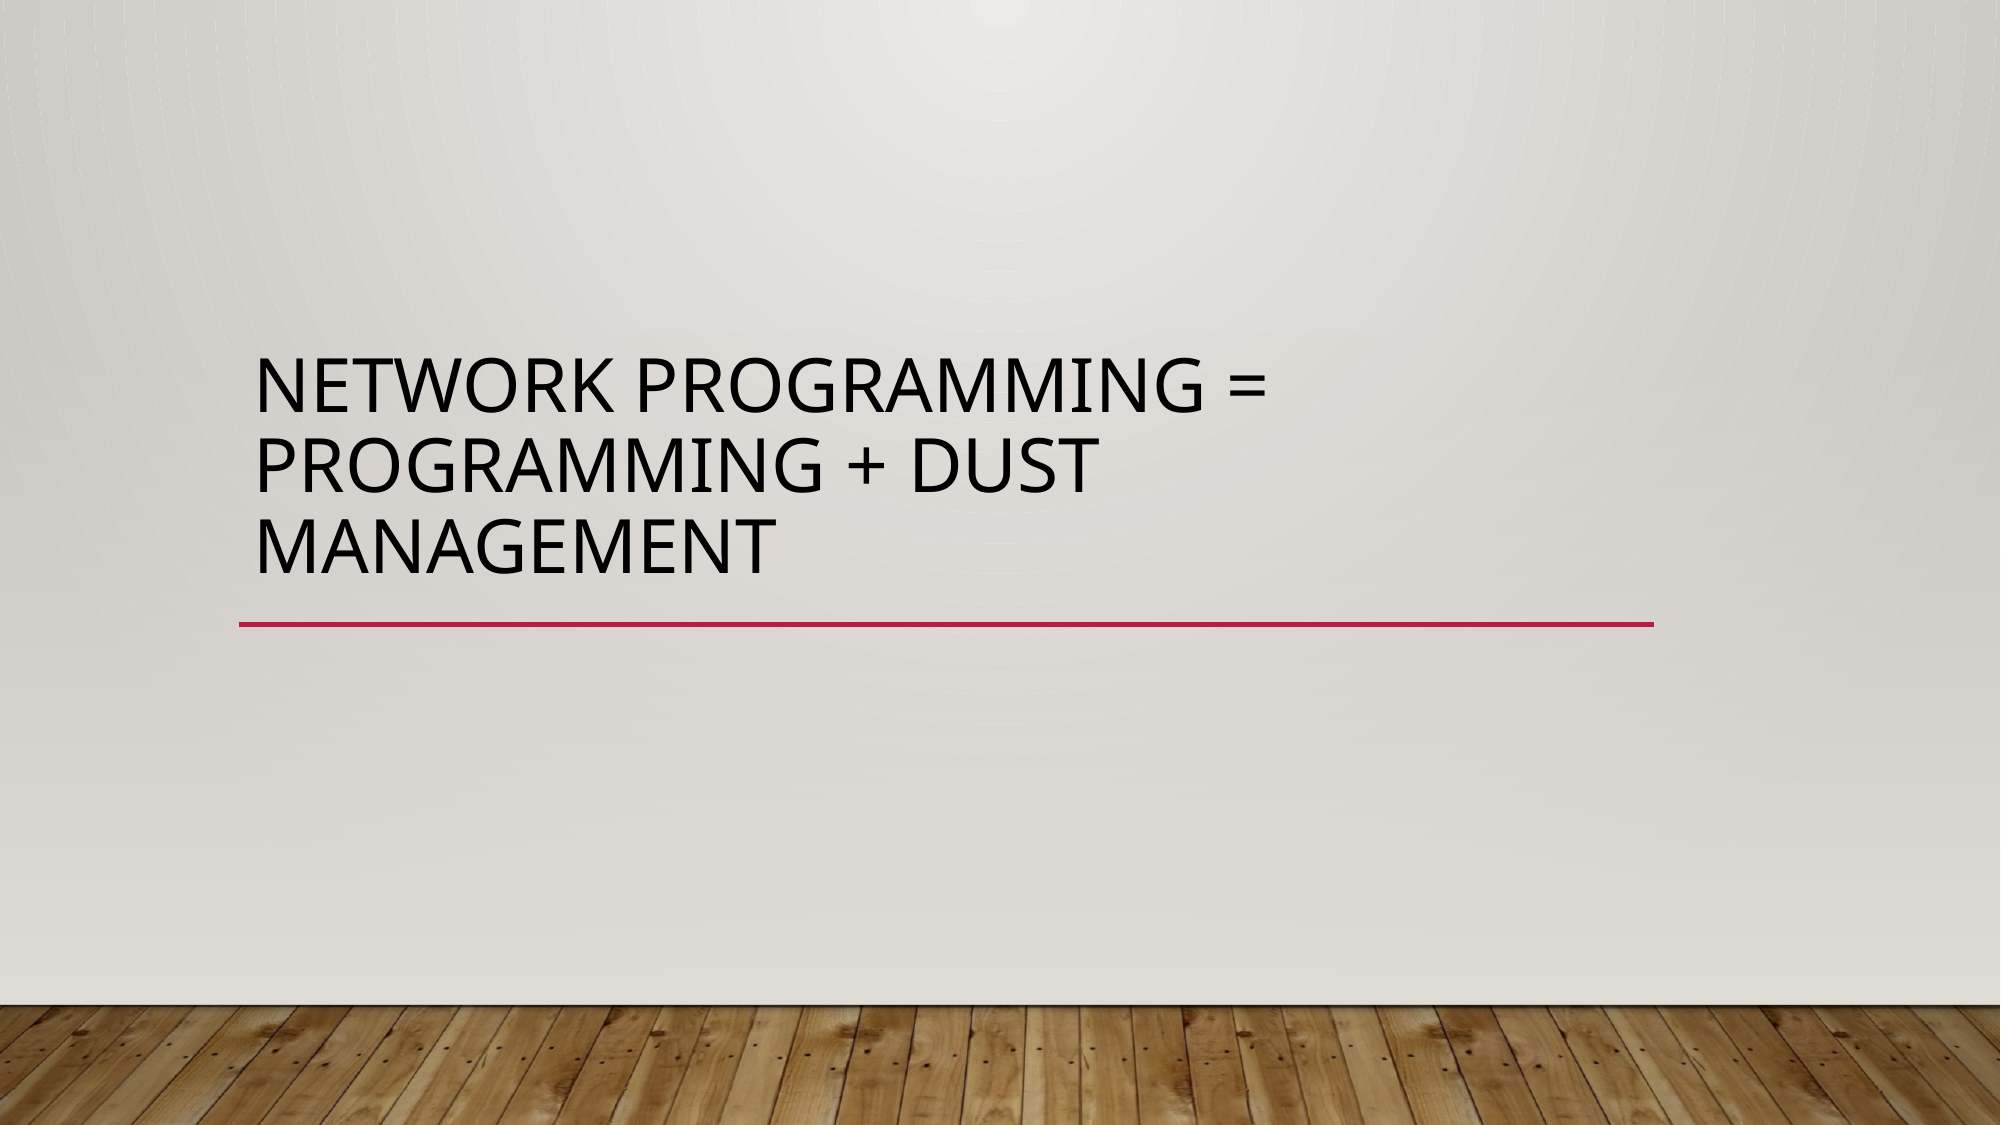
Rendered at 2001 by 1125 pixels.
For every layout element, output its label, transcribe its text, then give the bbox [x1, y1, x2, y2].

title Network programming = PROGRAMMING + DUST MANAGEMENT [238, 288, 1657, 598]
picture [0, 1005, 2000, 1125]
